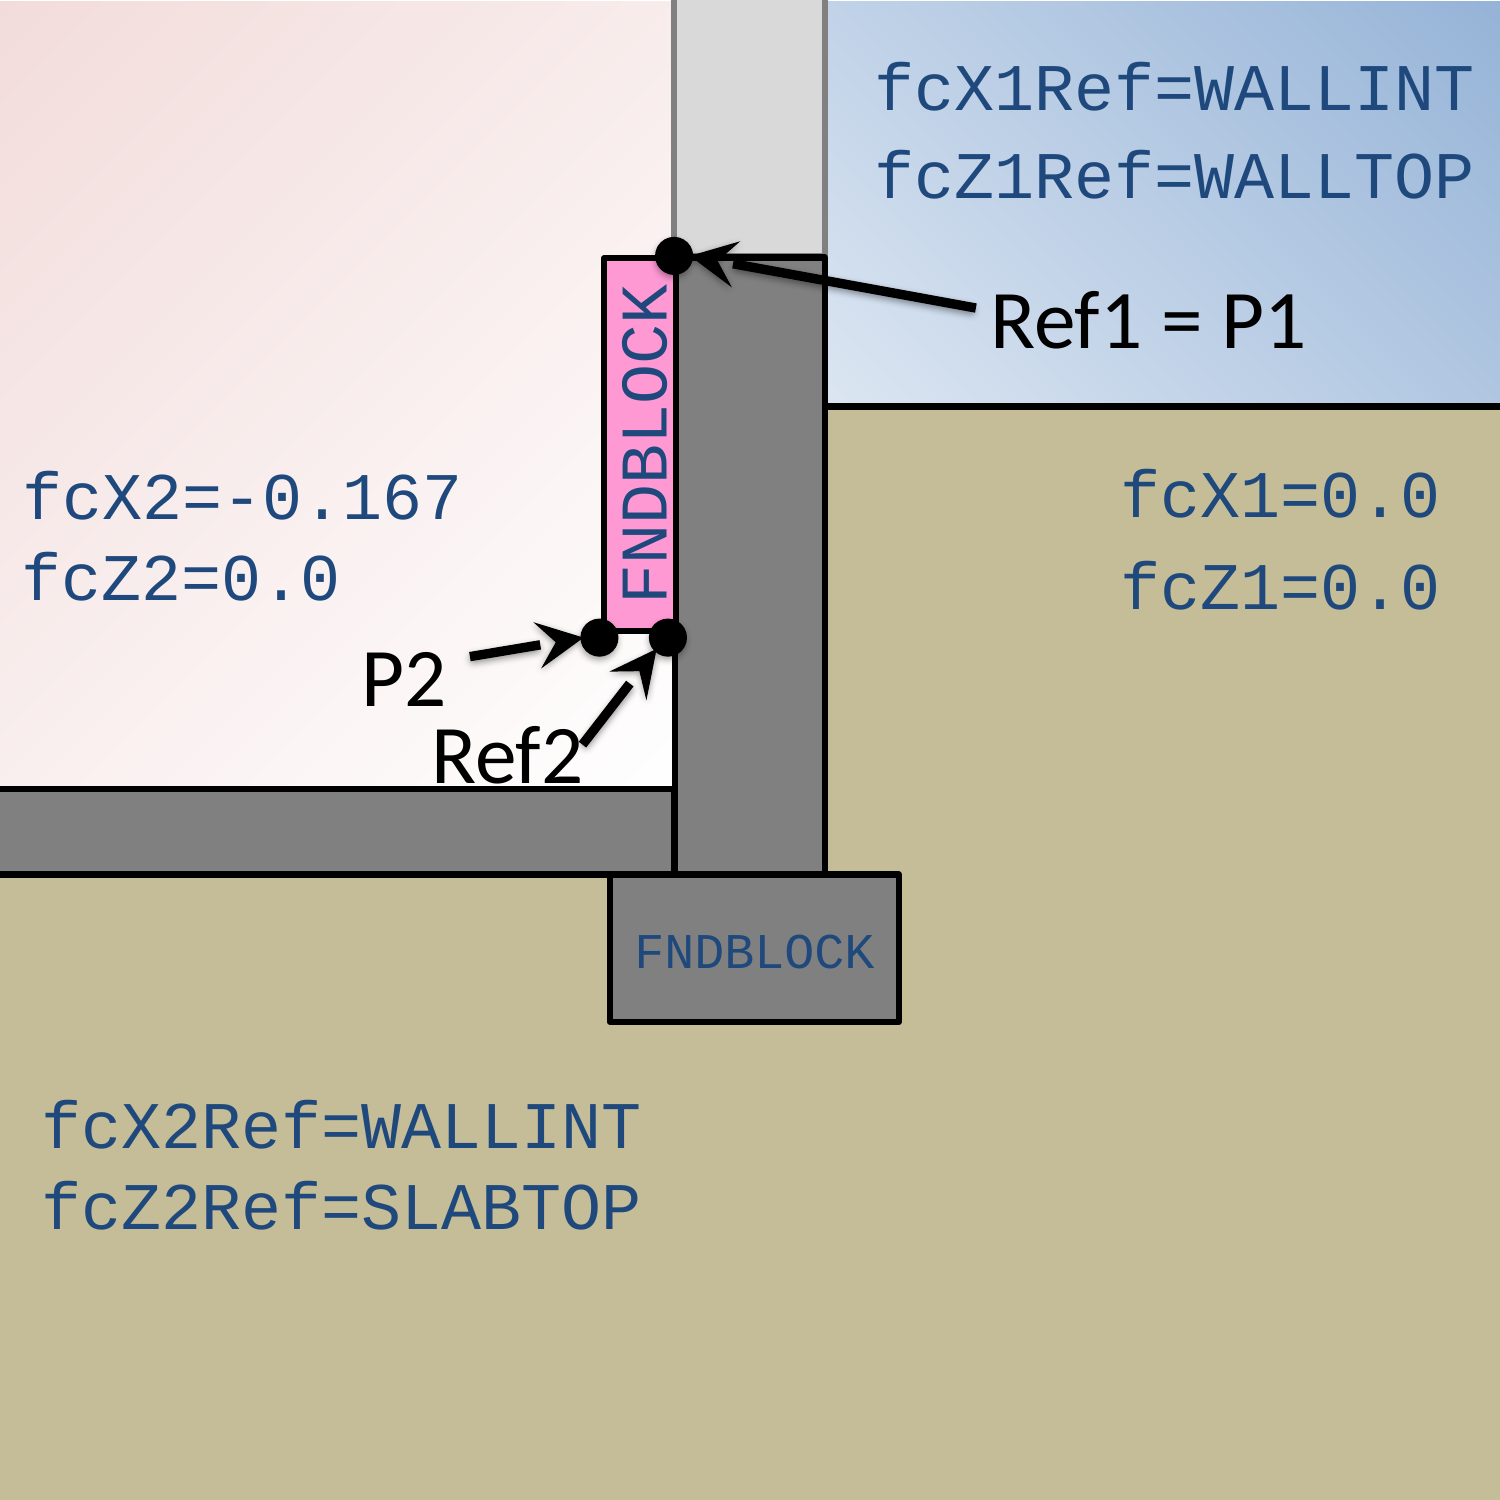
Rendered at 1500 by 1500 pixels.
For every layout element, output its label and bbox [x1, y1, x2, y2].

text_box [469, 637, 584, 657]
text_box [689, 255, 977, 309]
text_box [0, 0, 1500, 1500]
text_box [582, 648, 657, 745]
